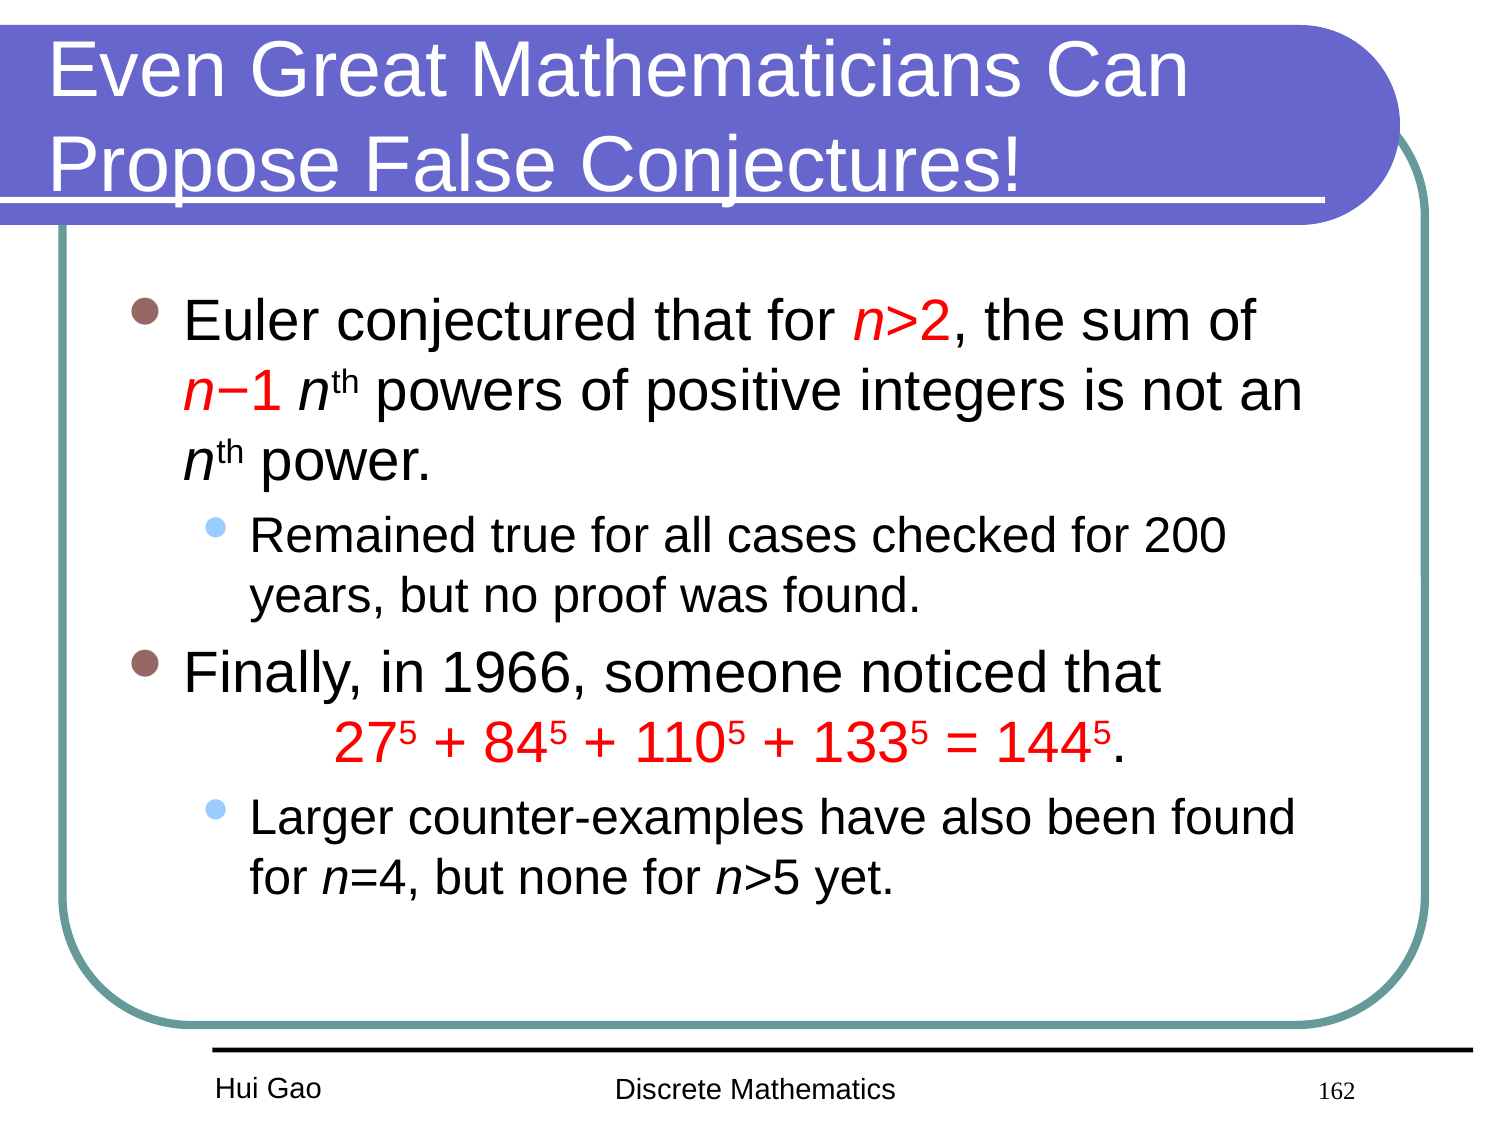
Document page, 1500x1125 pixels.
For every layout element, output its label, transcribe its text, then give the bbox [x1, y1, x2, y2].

title Even Great Mathematicians Can Propose False Conjectures! [31, 37, 1348, 188]
list Euler conjectured that for n>2, the sum of n−1 nth powers of positive integers is not an nth power. Remained true for all cases checked for 200 years, but no proof was found. Finally, in 1966, someone noticed that 275 + 845 + 1105 + 1335 = 1445. Larger counter-examples have also been found for n=4, but none for n>5 yet. [112, 274, 1375, 963]
